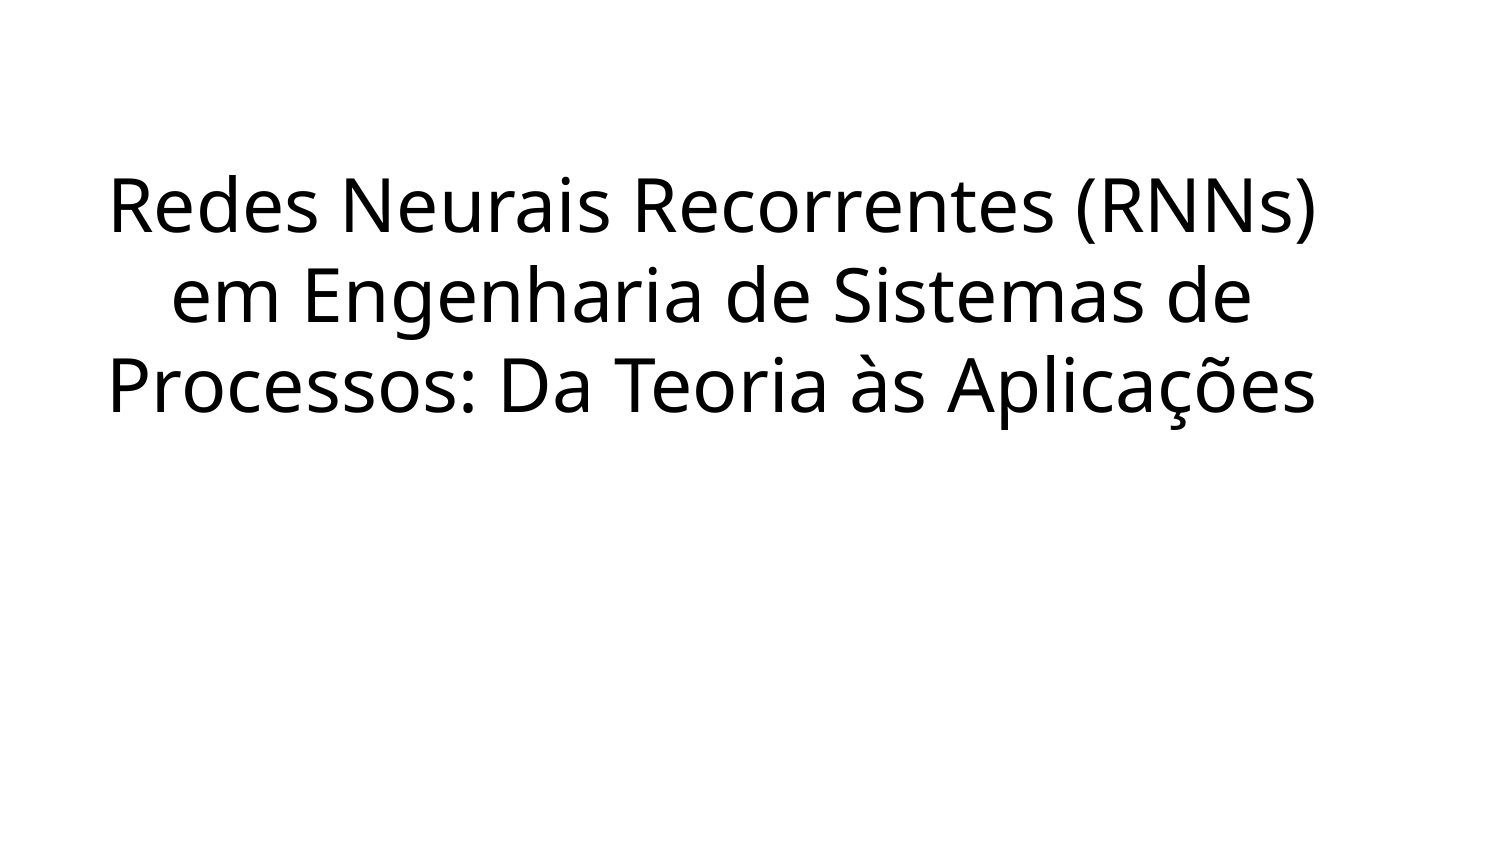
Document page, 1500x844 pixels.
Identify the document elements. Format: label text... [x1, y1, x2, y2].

title Redes Neurais Recorrentes (RNNs) em Engenharia de Sistemas de Processos: Da Teoria às Aplicações [75, 150, 1350, 299]
text_box [74, 299, 1350, 450]
